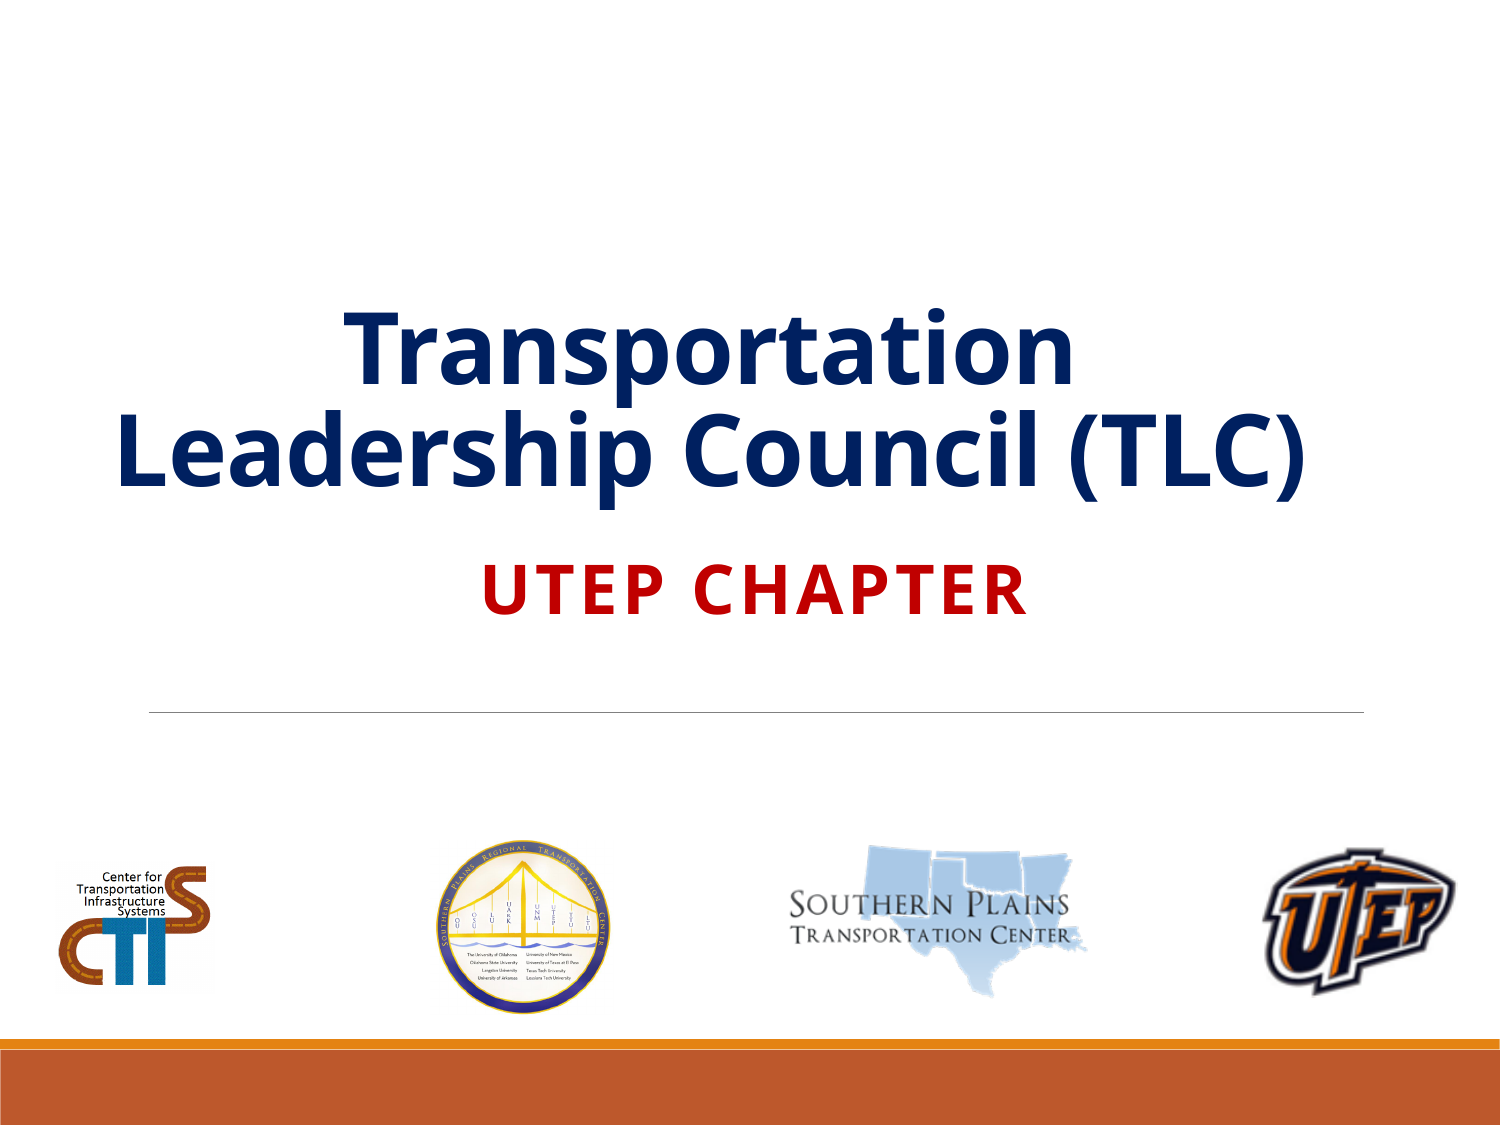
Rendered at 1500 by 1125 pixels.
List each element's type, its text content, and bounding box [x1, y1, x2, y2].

picture [1260, 839, 1459, 999]
picture [430, 839, 615, 1016]
picture [55, 860, 216, 995]
picture [776, 842, 1099, 1003]
title Transportation Leadership Council (TLC) [91, 221, 1329, 515]
subtitle UTEP Chapter [135, 547, 1373, 689]
